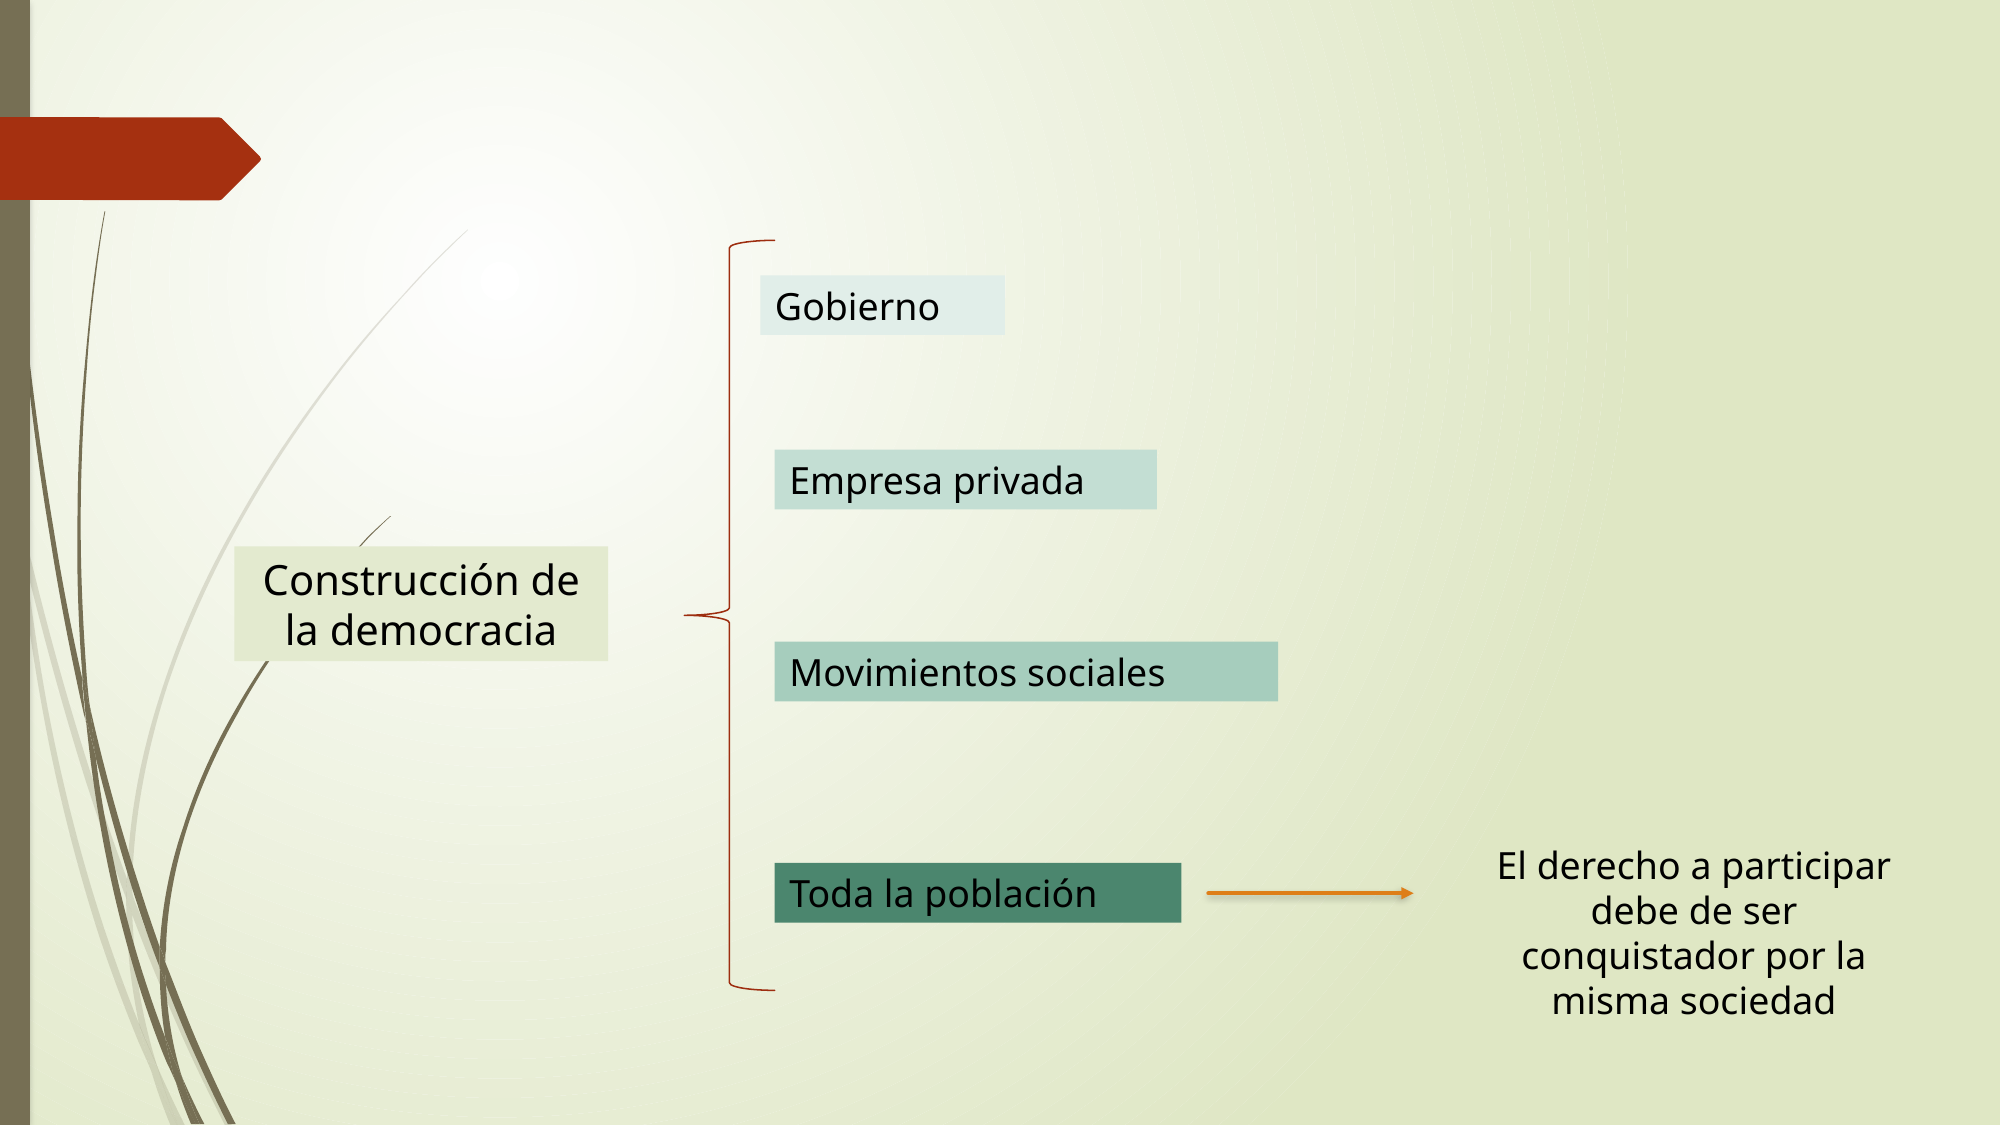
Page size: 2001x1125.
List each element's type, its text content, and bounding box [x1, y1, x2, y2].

text_box Gobierno [760, 275, 1005, 335]
text_box El derecho a participar debe de ser conquistador por la misma sociedad [1477, 834, 1911, 1029]
text_box Toda la población [774, 862, 1182, 923]
text_box Empresa privada [774, 449, 1157, 510]
text_box Movimientos sociales [774, 641, 1279, 702]
text_box Construcción de la democracia [234, 546, 609, 662]
text_box [683, 239, 776, 992]
